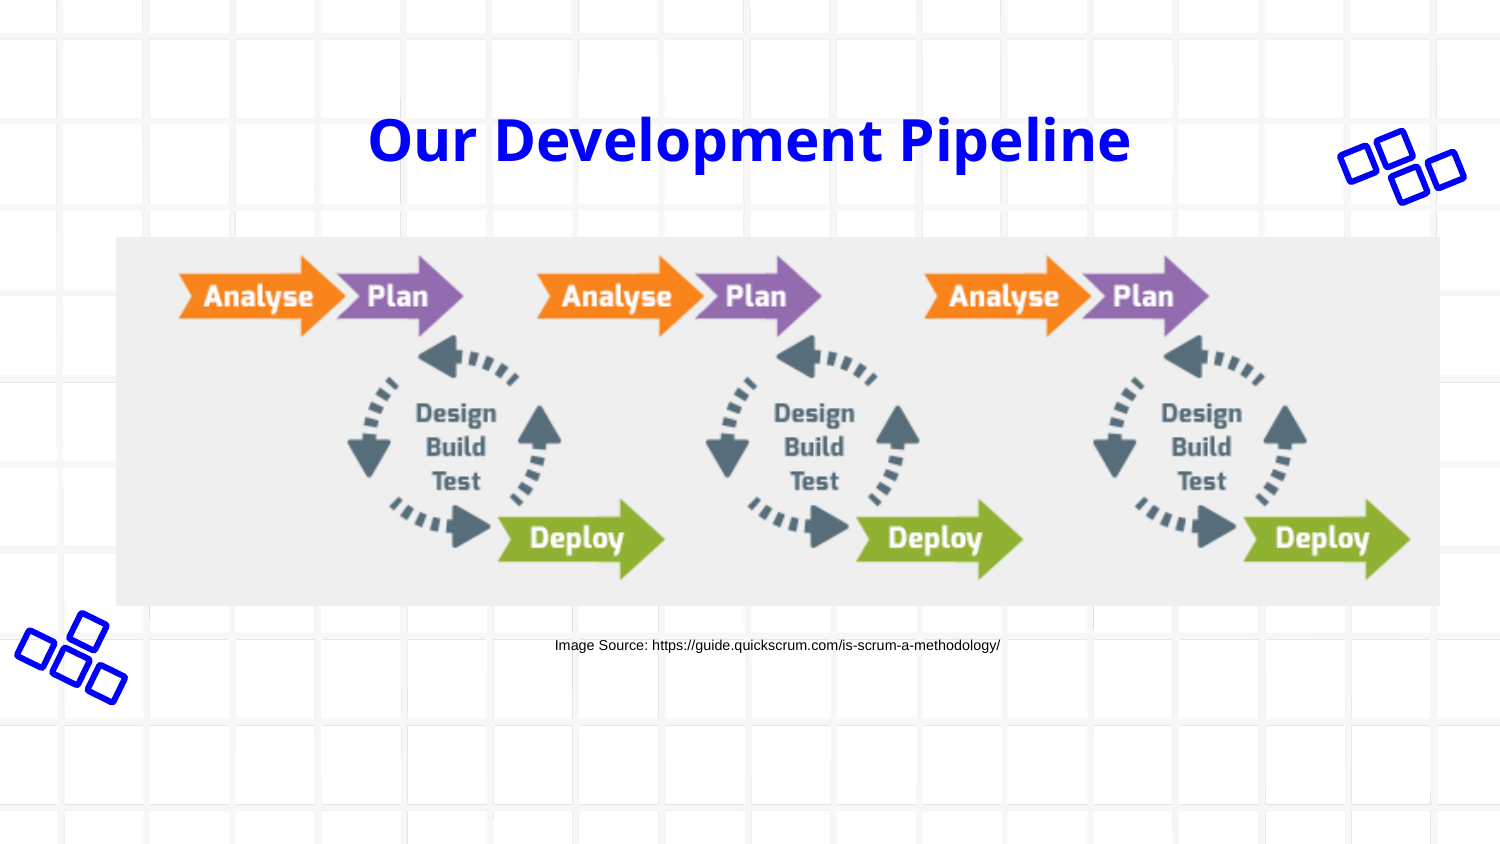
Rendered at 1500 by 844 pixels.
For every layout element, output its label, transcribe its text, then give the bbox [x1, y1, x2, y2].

text_box Image Source: https://guide.quickscrum.com/is-scrum-a-methodology/ [539, 625, 1017, 671]
picture [0, 0, 1500, 844]
title Our Development Pipeline [116, 88, 1383, 183]
